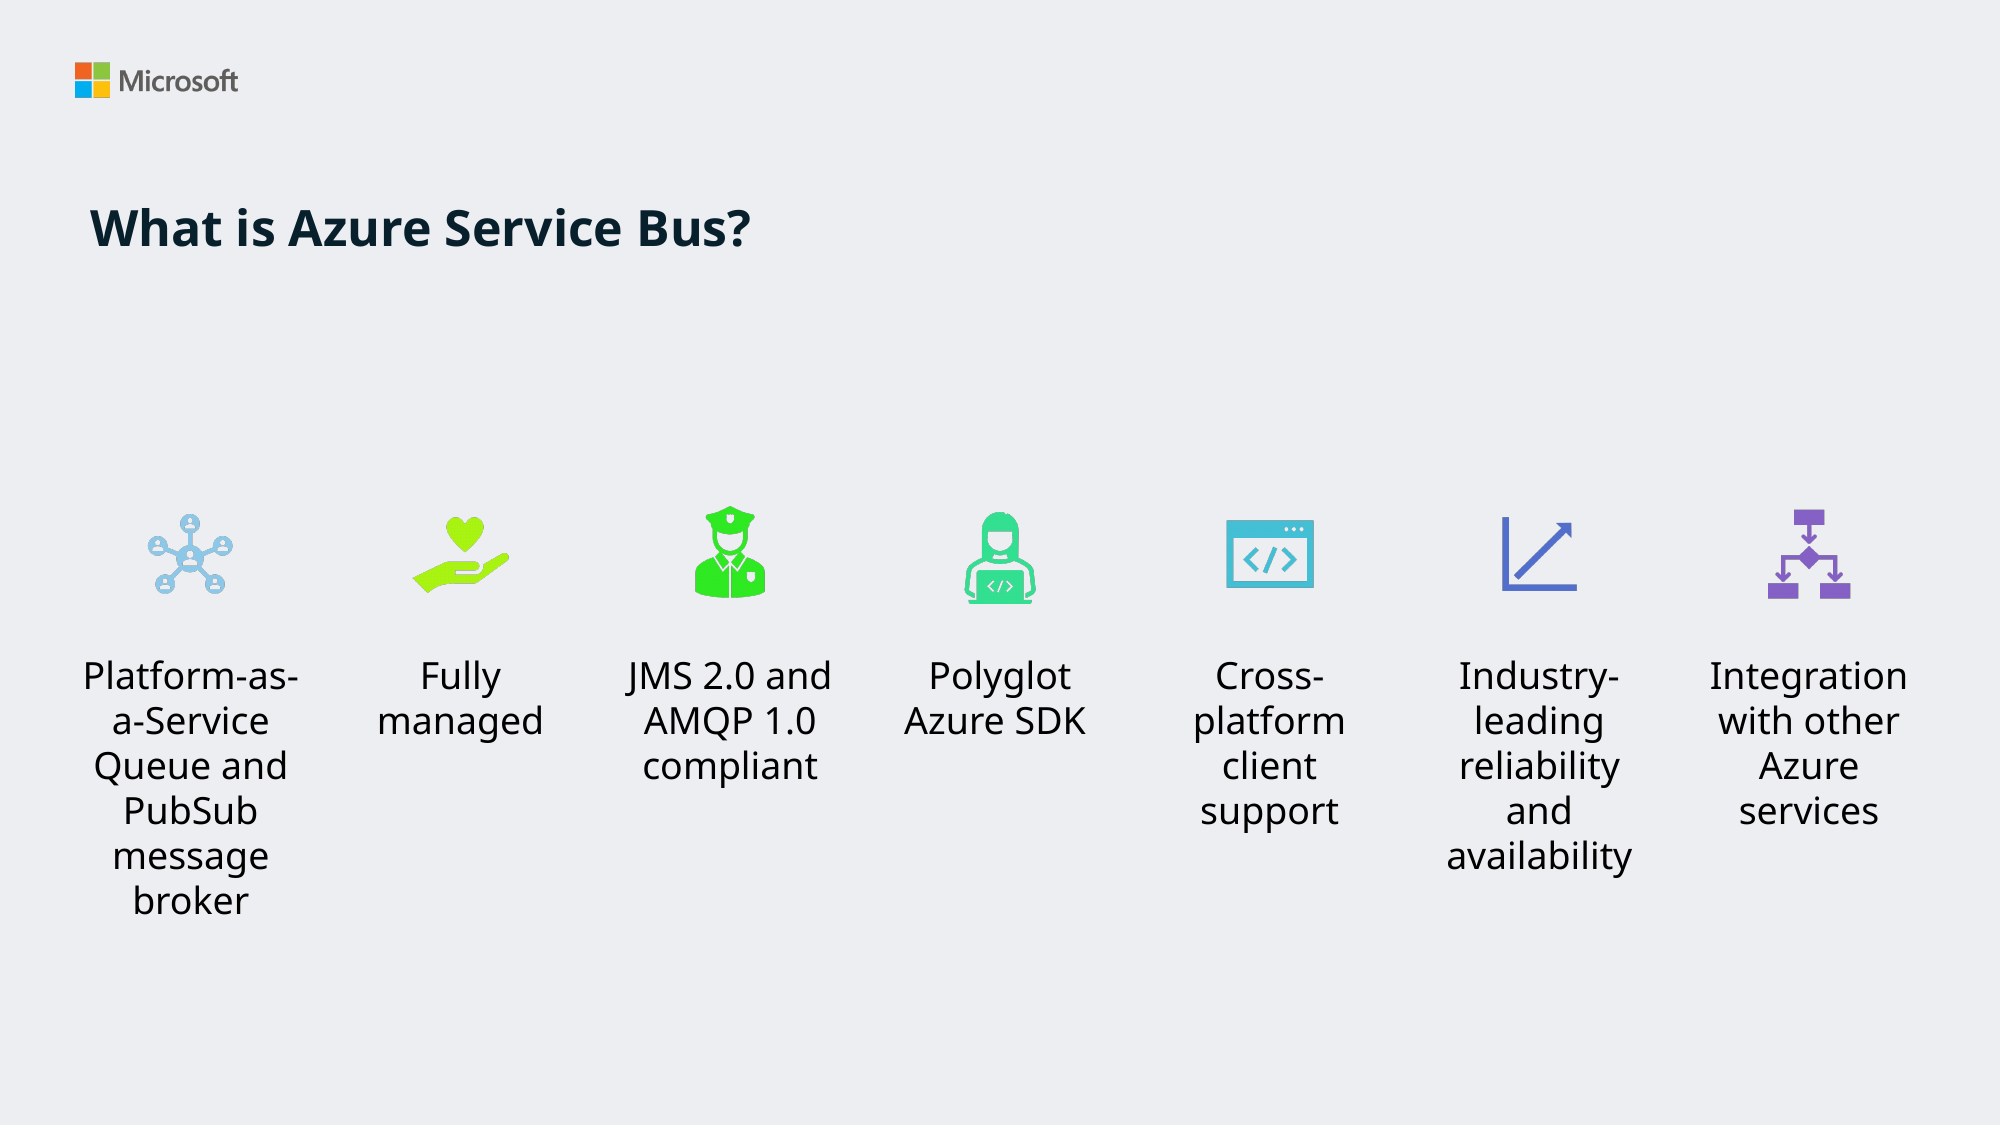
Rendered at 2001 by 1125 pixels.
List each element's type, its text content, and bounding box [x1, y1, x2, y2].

title What is Azure Service Bus? [75, 184, 1925, 278]
picture [75, 48, 238, 112]
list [74, 299, 1925, 1014]
